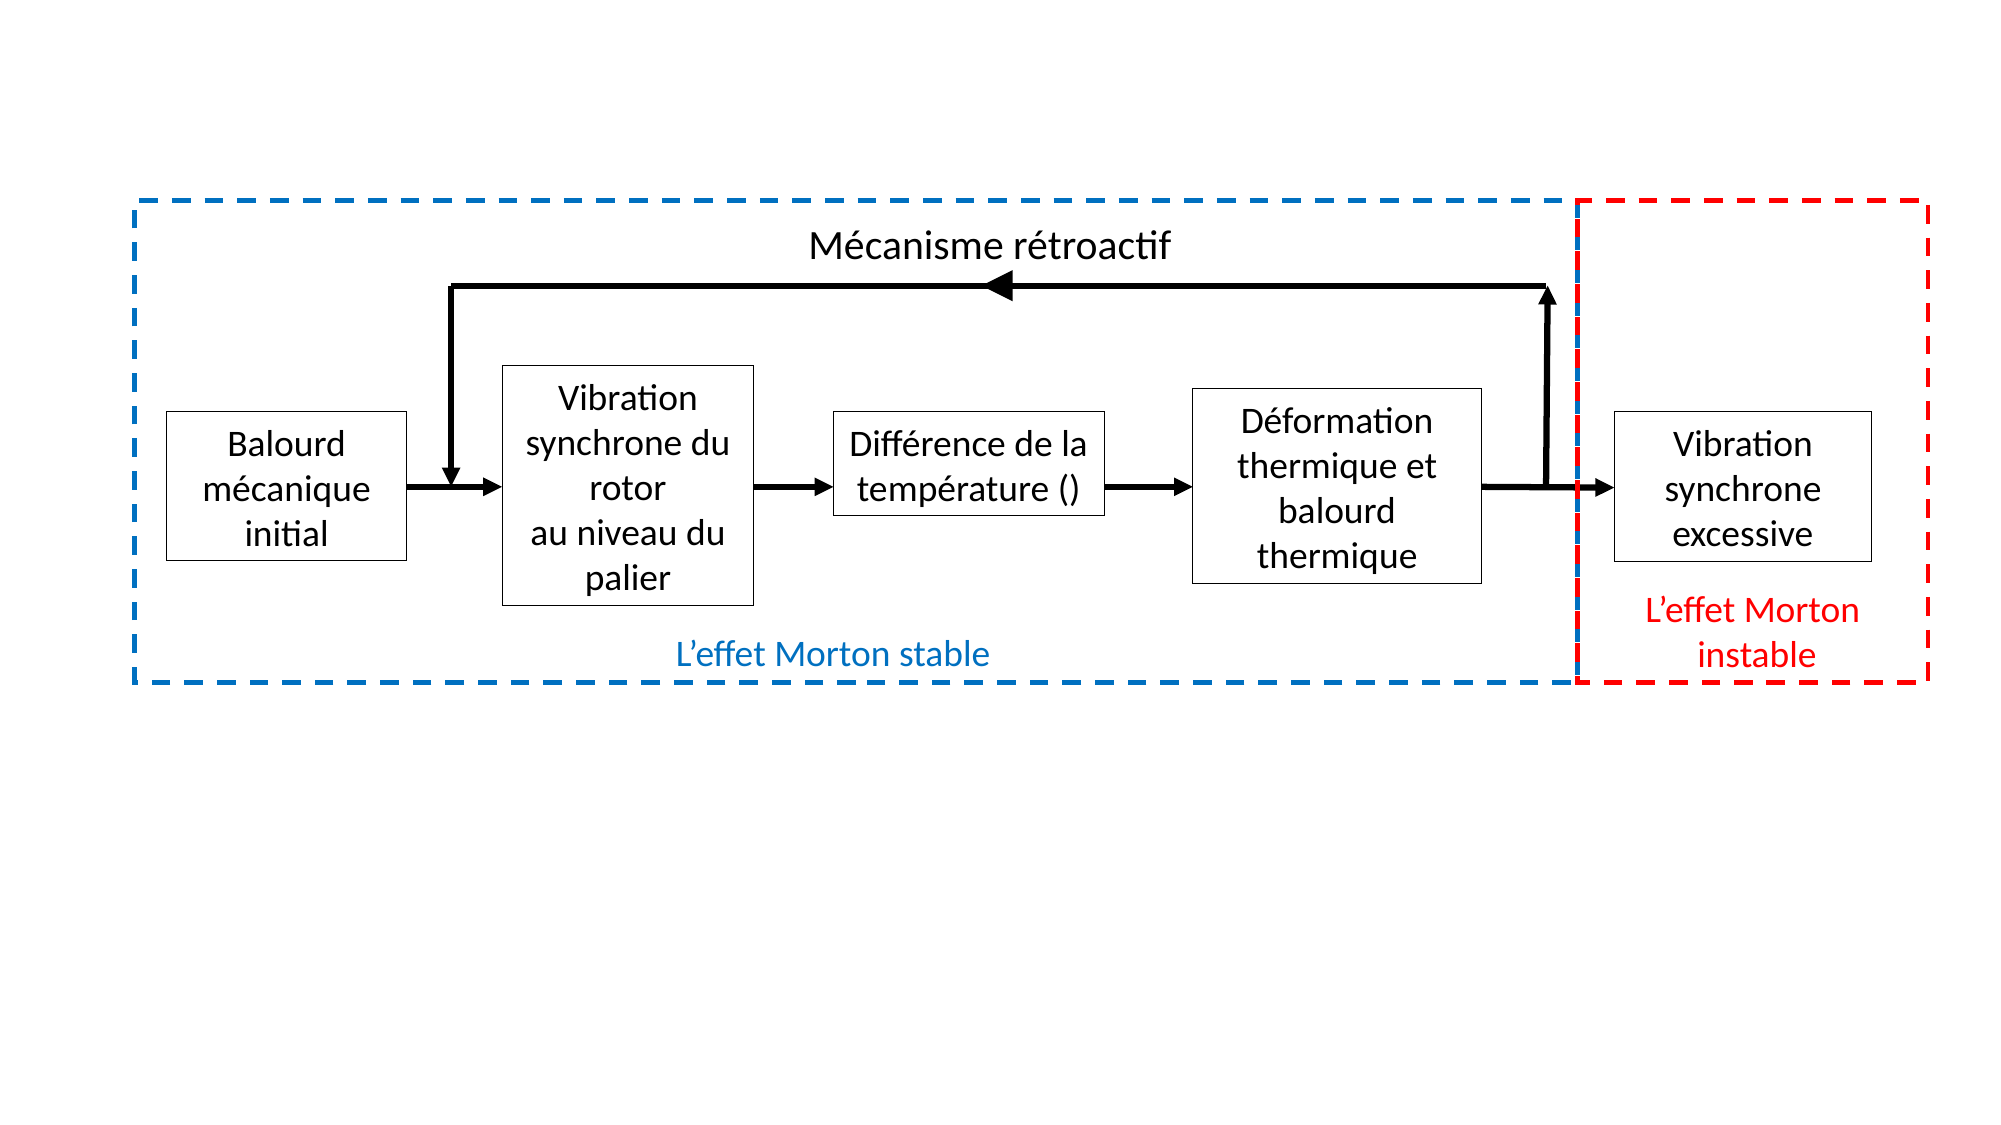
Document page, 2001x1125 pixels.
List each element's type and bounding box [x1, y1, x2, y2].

text_box [134, 200, 1929, 683]
